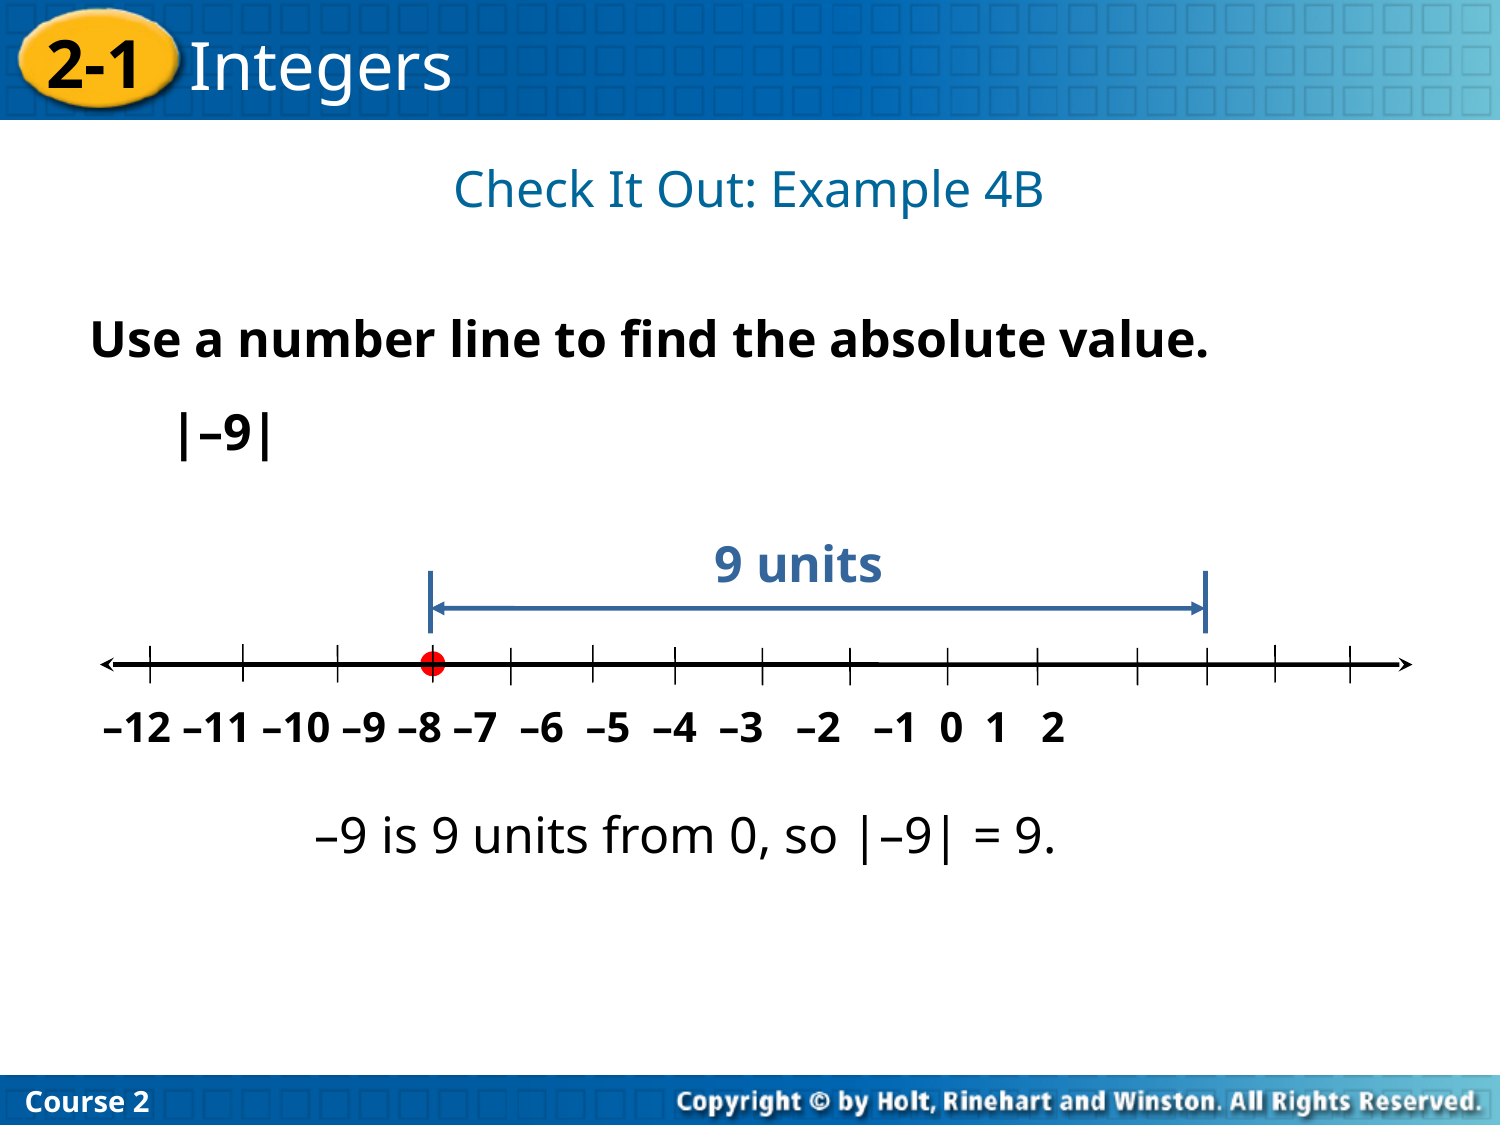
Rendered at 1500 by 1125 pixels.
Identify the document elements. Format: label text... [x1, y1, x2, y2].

picture [0, 0, 1500, 120]
text_box Use a number line to find the absolute value. [75, 299, 1463, 375]
picture [0, 1075, 1500, 1125]
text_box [87, 644, 1413, 759]
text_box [430, 524, 1206, 634]
text_box |–9| [156, 392, 295, 468]
text_box Check It Out: Example 4B [0, 150, 1500, 225]
text_box –9 is 9 units from 0, so |–9| = 9. [300, 795, 1073, 871]
